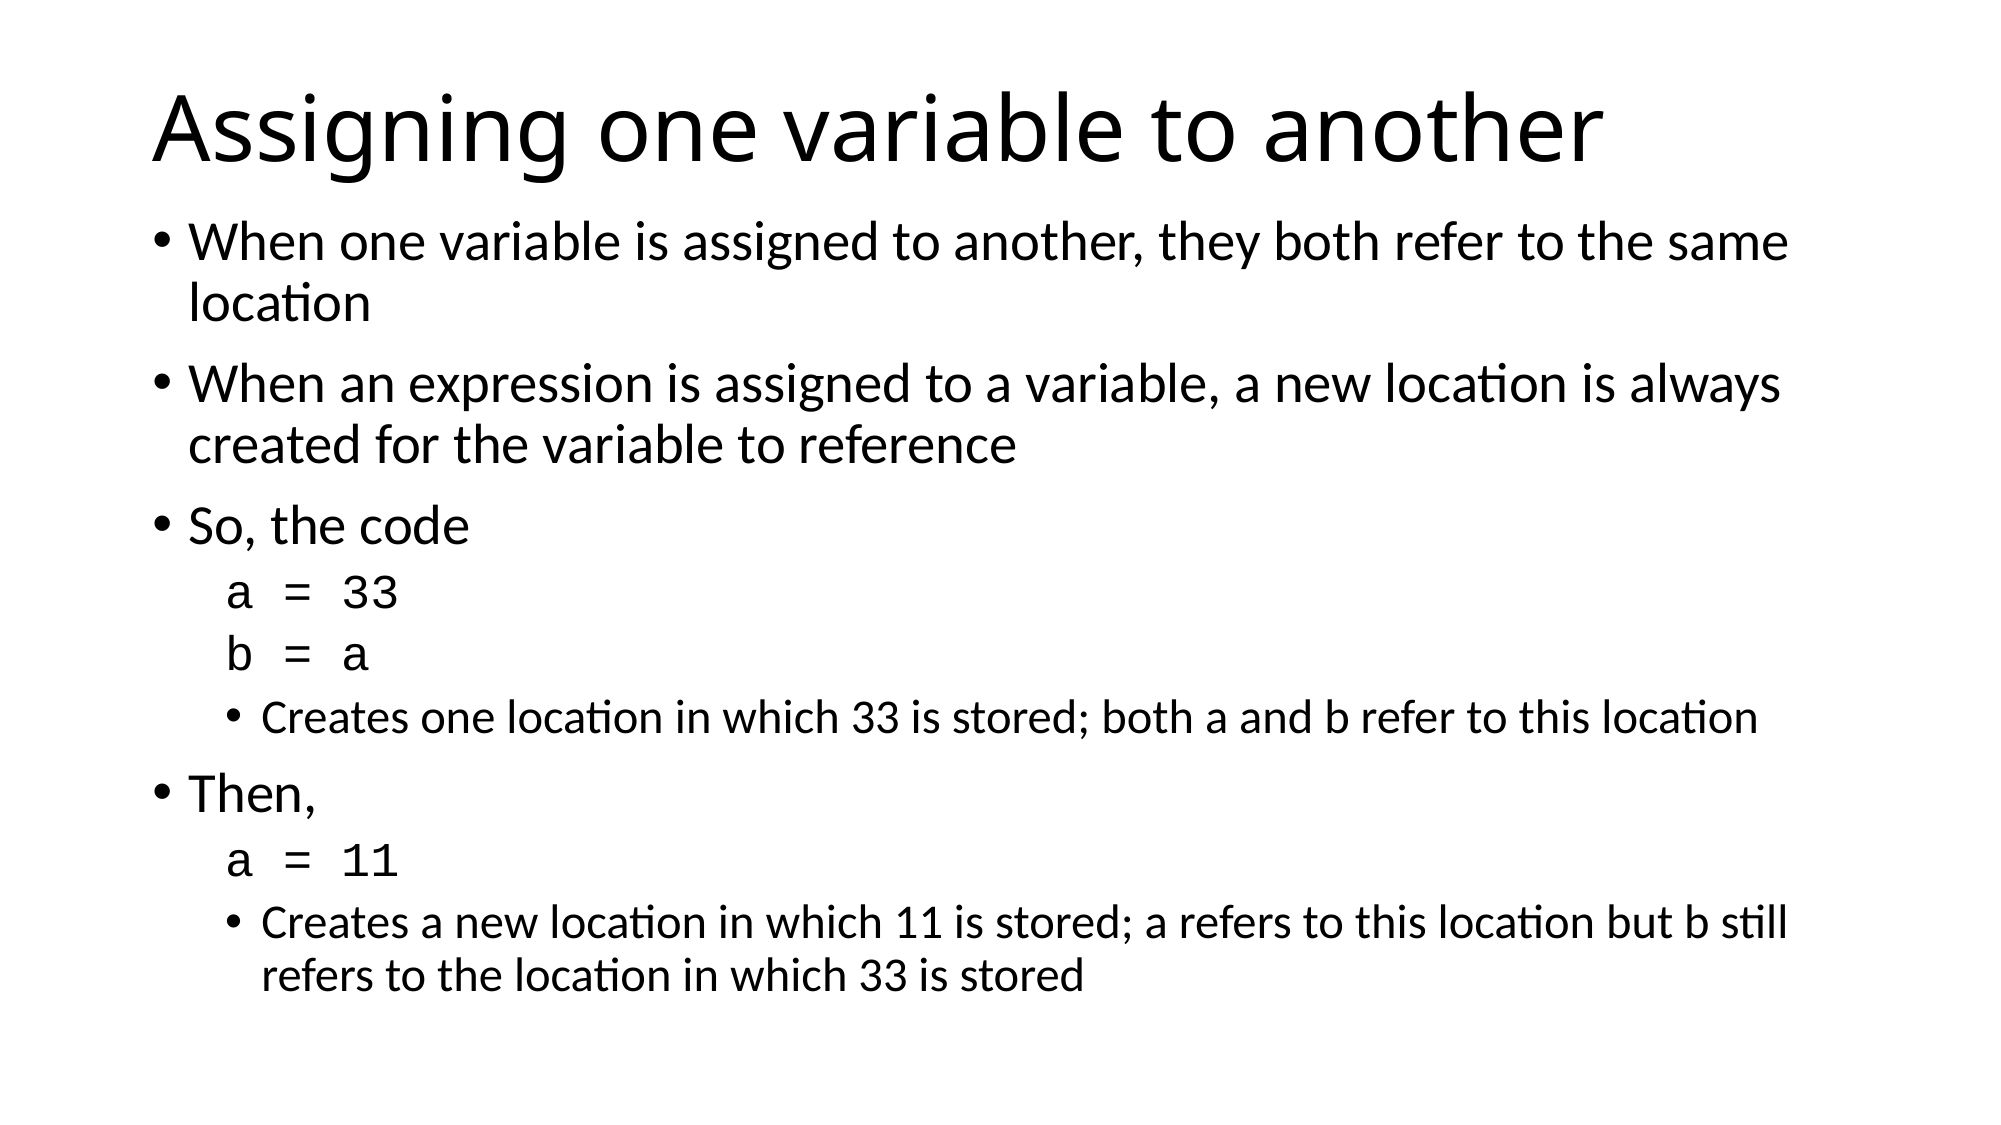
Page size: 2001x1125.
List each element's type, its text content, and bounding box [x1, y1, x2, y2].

list When one variable is assigned to another, they both refer to the same location When an expression is assigned to a variable, a new location is always created for the variable to reference So, the code a = 33 b = a Creates one location in which 33 is stored; both a and b refer to this location Then, a = 11 Creates a new location in which 11 is stored; a refers to this location but b still refers to the location in which 33 is stored [137, 203, 1863, 1014]
title Assigning one variable to another [137, 59, 1863, 203]
